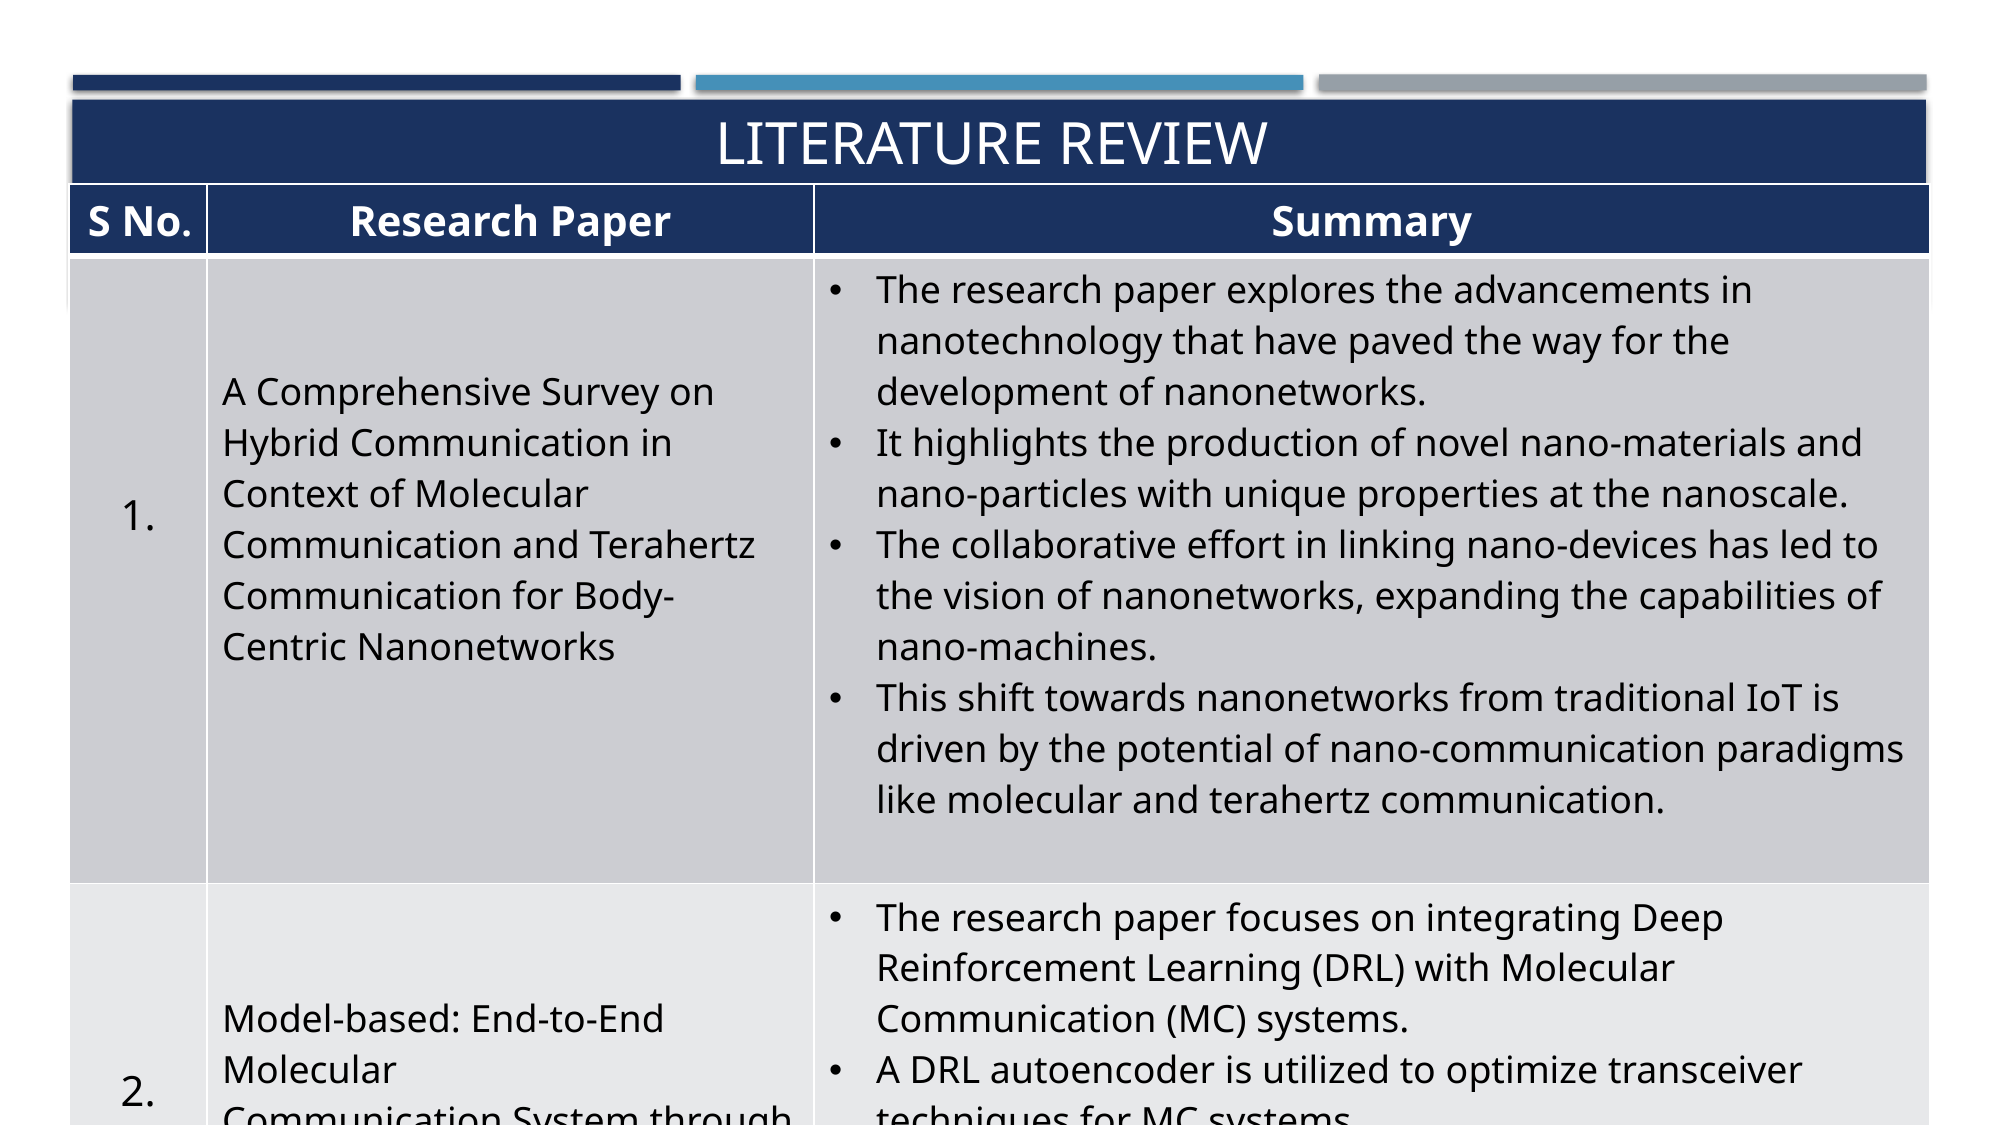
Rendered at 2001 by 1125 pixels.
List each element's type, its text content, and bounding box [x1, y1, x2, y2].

title Literature review [95, 88, 1905, 183]
table_header Summary [815, 185, 1929, 253]
table_cell The research paper explores the advancements in nanotechnology that have paved the way for the development of nanonetworks. It highlights the production of novel nano-materials and nano-particles with unique properties at the nanoscale. The collaborative effort in linking nano-devices has led to the vision of nanonetworks, expanding the capabilities of nano-machines. This shift towards nanonetworks from traditional IoT is driven by the potential of nano-communication paradigms like molecular and terahertz communication. [815, 259, 1929, 883]
table_cell The research paper focuses on integrating Deep Reinforcement Learning (DRL) with Molecular Communication (MC) systems. A DRL autoencoder is utilized to optimize transceiver techniques for MC systems. The study demonstrates improved performance in terms of Bit-Error Rate (BER) optimization. The research paves the way for intelligent and efficient communication systems in nanoscale networks. [815, 884, 1929, 1125]
table_cell 2. [70, 884, 206, 1125]
table_header S No. [70, 185, 206, 253]
table_cell 1. [70, 259, 206, 883]
table_cell A Comprehensive Survey on Hybrid Communication in Context of Molecular Communication and Terahertz Communication for Body-Centric Nanonetworks [208, 259, 813, 883]
table_cell Model-based: End-to-End Molecular Communication System through Deep Reinforcement Learning Auto Encoder [208, 884, 813, 1125]
table_header Research Paper [208, 185, 813, 253]
